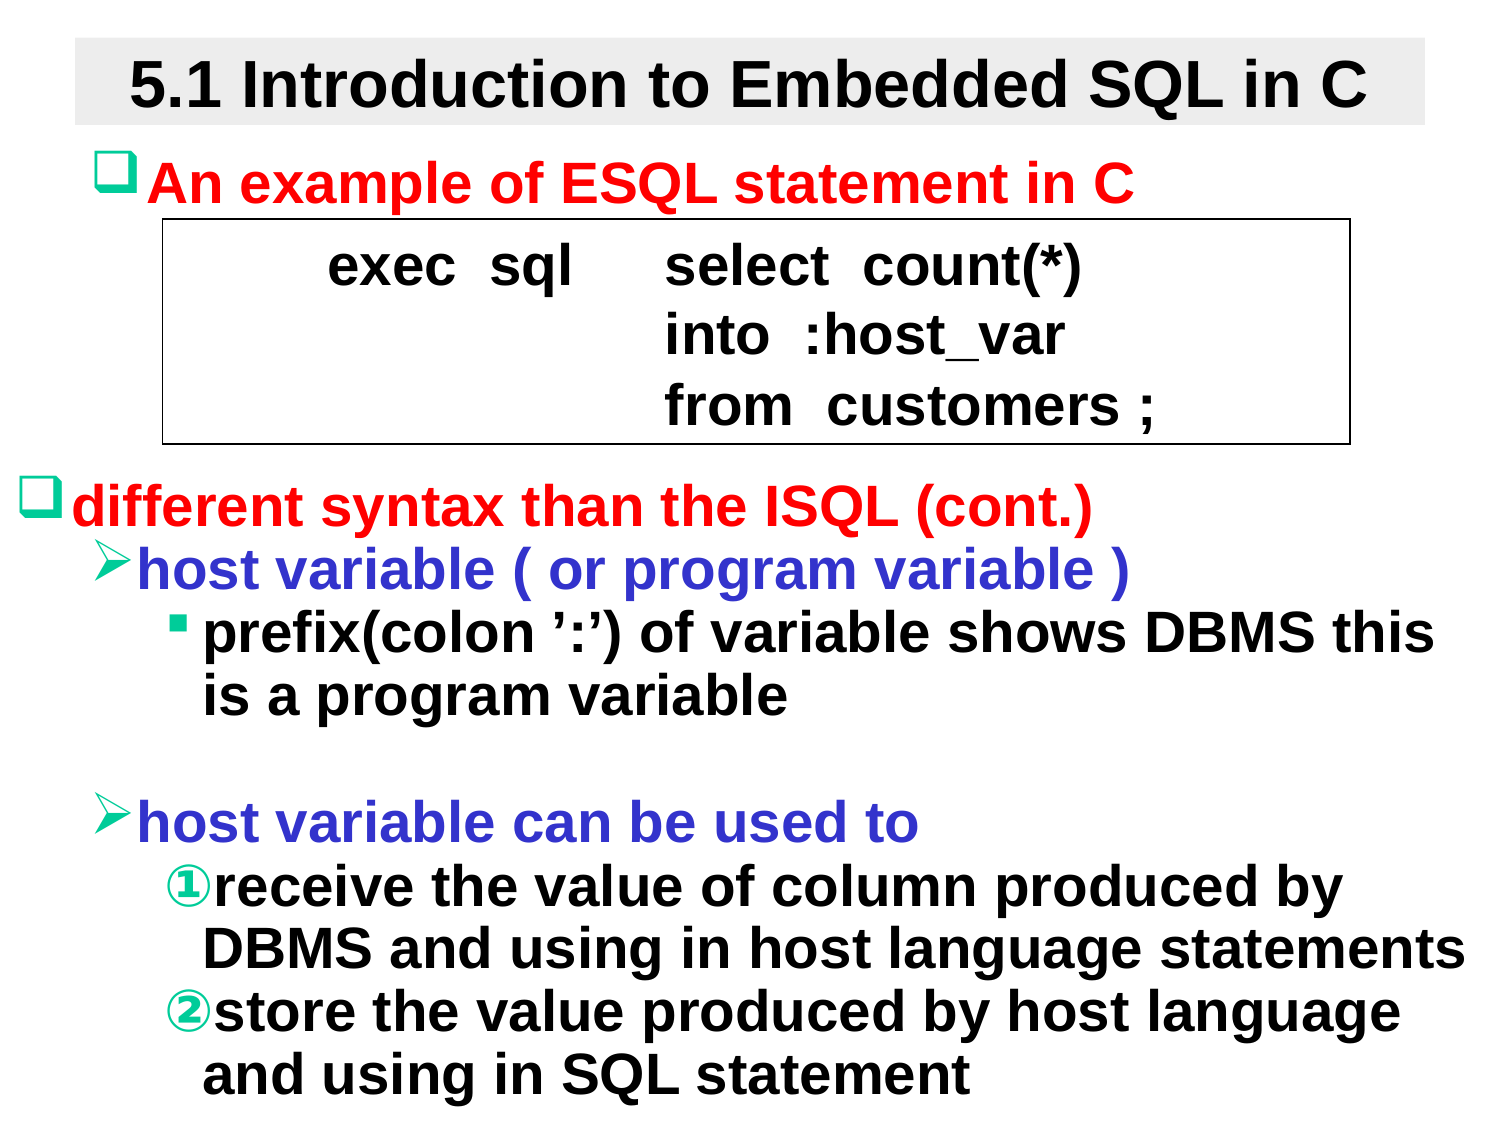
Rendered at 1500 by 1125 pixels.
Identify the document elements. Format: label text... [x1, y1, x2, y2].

text_box exec sql select count(*) into :host_var from customers ; [162, 219, 1350, 445]
title 5.1 Introduction to Embedded SQL in C [74, 37, 1426, 126]
text_box An example of ESQL statement in C [74, 137, 1425, 213]
list different syntax than the ISQL (cont.) host variable ( or program variable ) prefix(colon ’:’) of variable shows DBMS this is a program variable host variable can be used to receive the value of column produced by DBMS and using in host language statements store the value produced by host language and using in SQL statement [0, 468, 1500, 1118]
